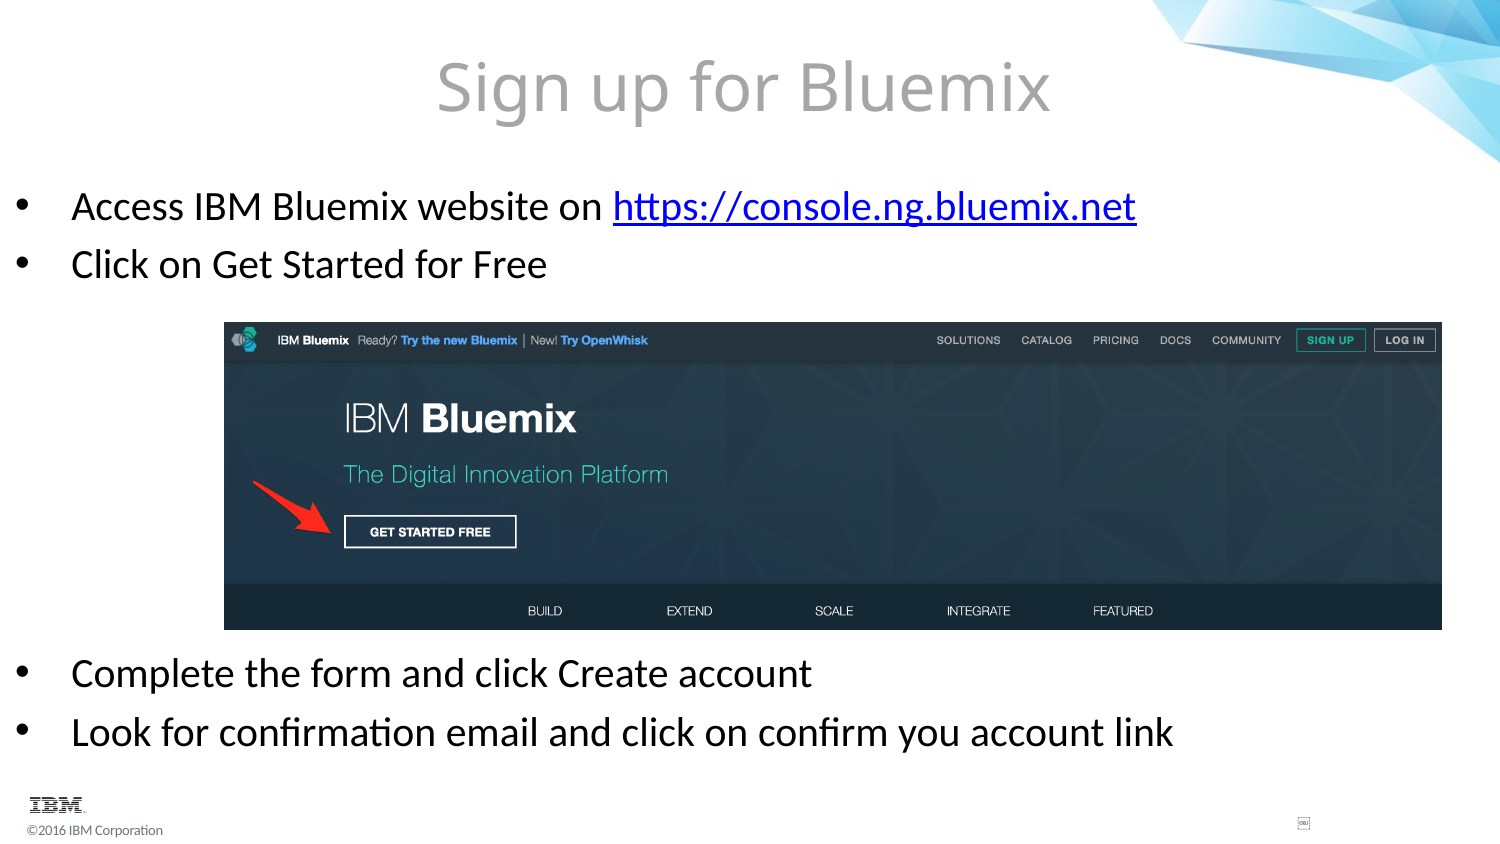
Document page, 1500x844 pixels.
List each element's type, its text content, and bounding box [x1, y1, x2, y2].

picture [0, 0, 1500, 844]
list Access IBM Bluemix website on https://console.ng.bluemix.net Click on Get Started for Free Complete the form and click Create account Look for confirmation email and click on confirm you account link [0, 171, 1350, 793]
title Sign up for Bluemix [42, 39, 1446, 131]
